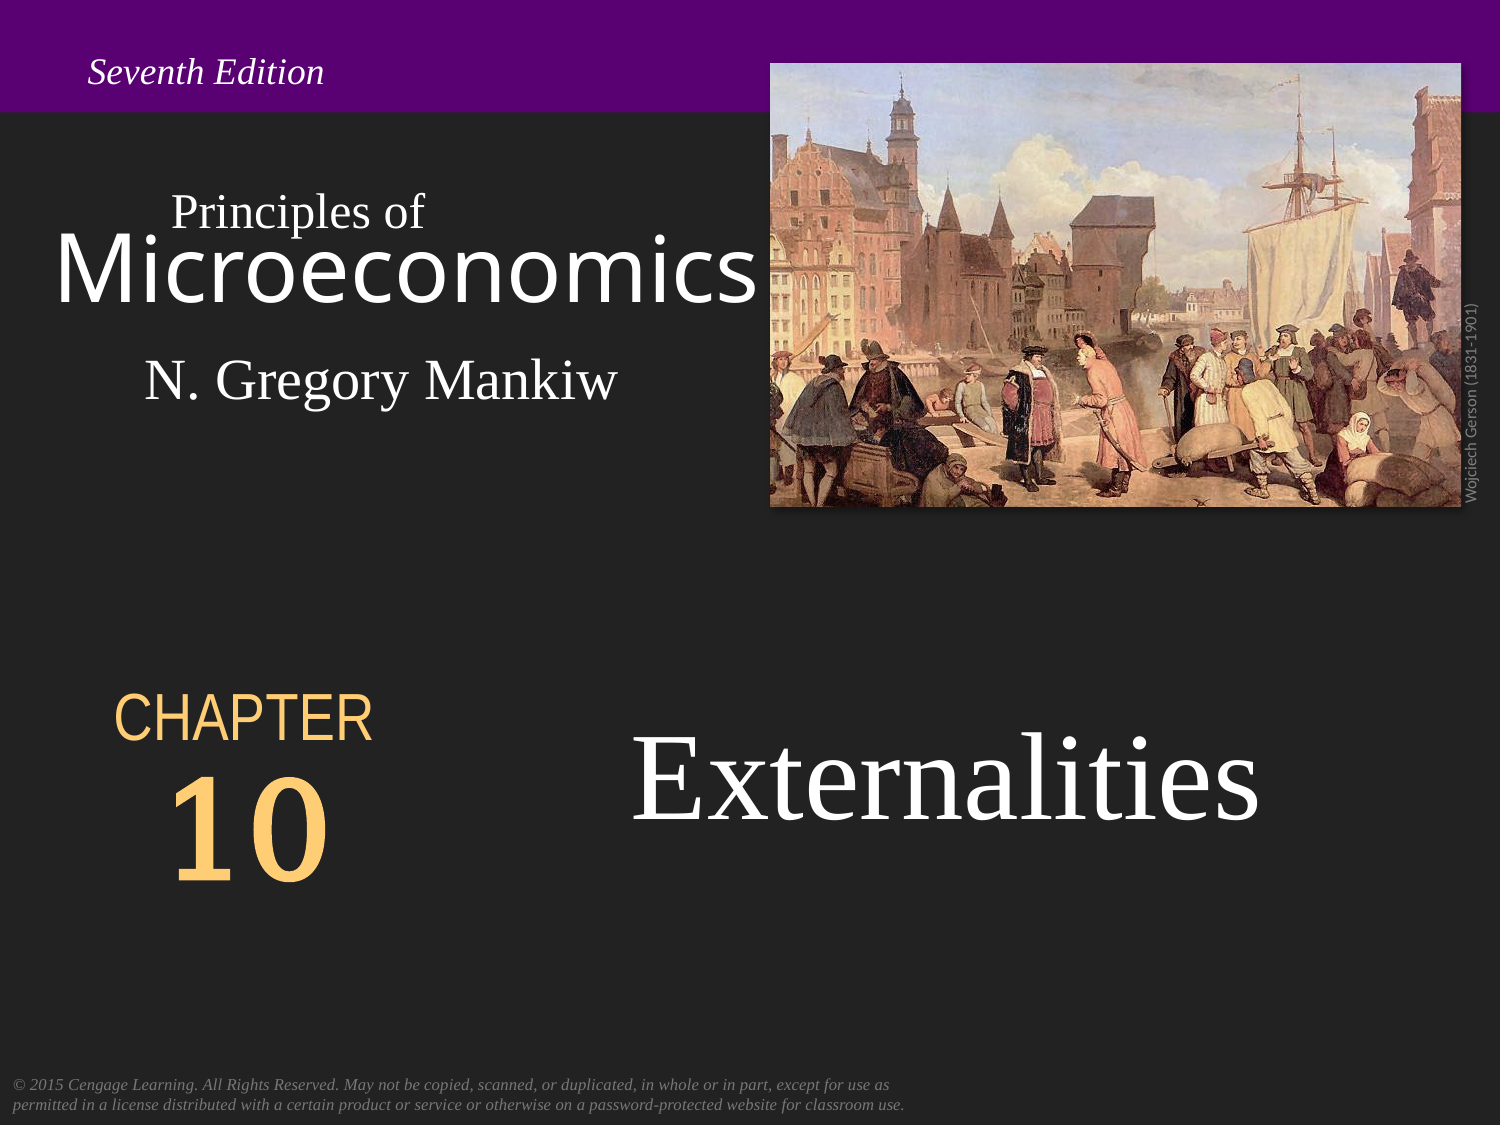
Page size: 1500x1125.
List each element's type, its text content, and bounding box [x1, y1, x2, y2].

text_box [0, 0, 1500, 115]
text_box N. Gregory Mankiw [0, 334, 763, 420]
text_box CHAPTER [62, 666, 425, 762]
text_box Externalities [444, 671, 1450, 852]
text_box Wojciech Gerson (1831-1901) [1452, 288, 1487, 519]
text_box 10 [128, 737, 366, 913]
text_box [37, 171, 764, 337]
picture [769, 63, 1462, 507]
text_box Seventh Edition [12, 39, 400, 100]
